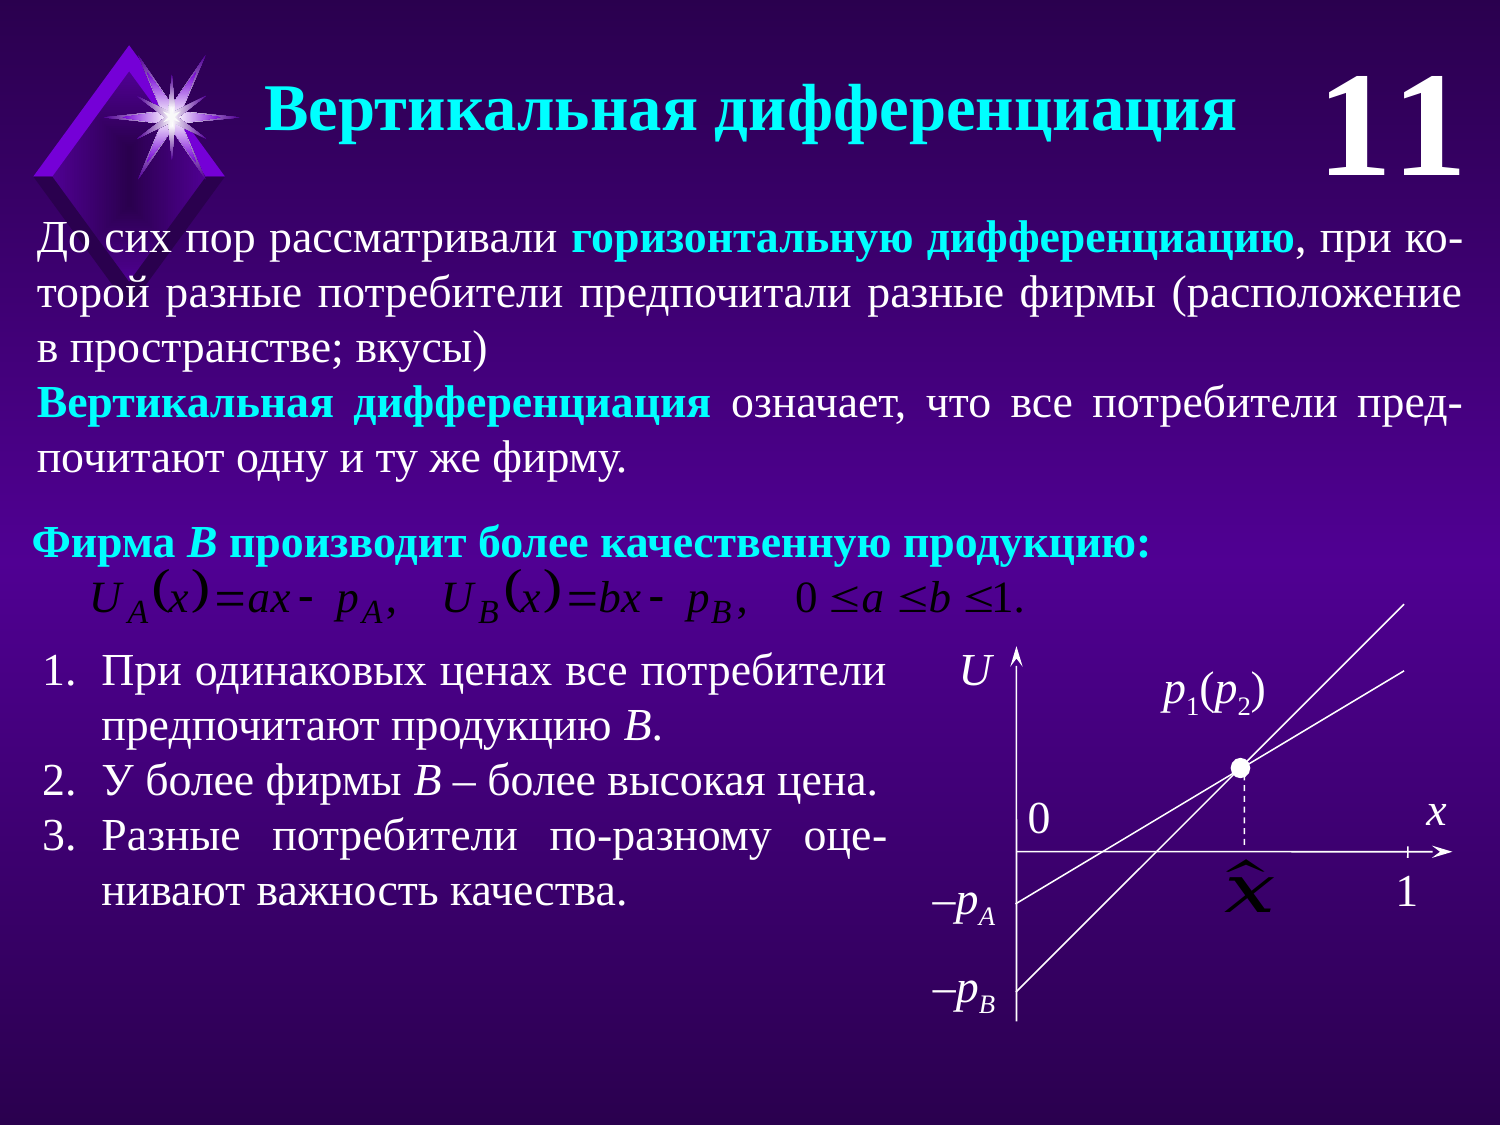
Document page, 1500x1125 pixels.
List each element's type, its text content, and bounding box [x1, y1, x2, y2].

text_box При одинаковых ценах все потребители предпочитают продукцию B. У более фирмы B – более высокая цена. Разные потребители по-разному оце-нивают важность качества. [27, 632, 902, 922]
text_box 11 [1293, 17, 1482, 213]
text_box Вертикальная дифференциация [29, 56, 1293, 152]
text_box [85, 567, 1032, 632]
text_box Фирма B производит более качественную продукцию: [16, 504, 1474, 575]
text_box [923, 603, 1467, 1030]
text_box До сих пор рассматривали горизонтальную дифференциацию, при ко-торой разные потребители предпочитали разные фирмы (расположение в пространстве; вкусы) Вертикальная дифференциация означает, что все потребители пред-почитают одну и ту же фирму. [22, 199, 1479, 490]
